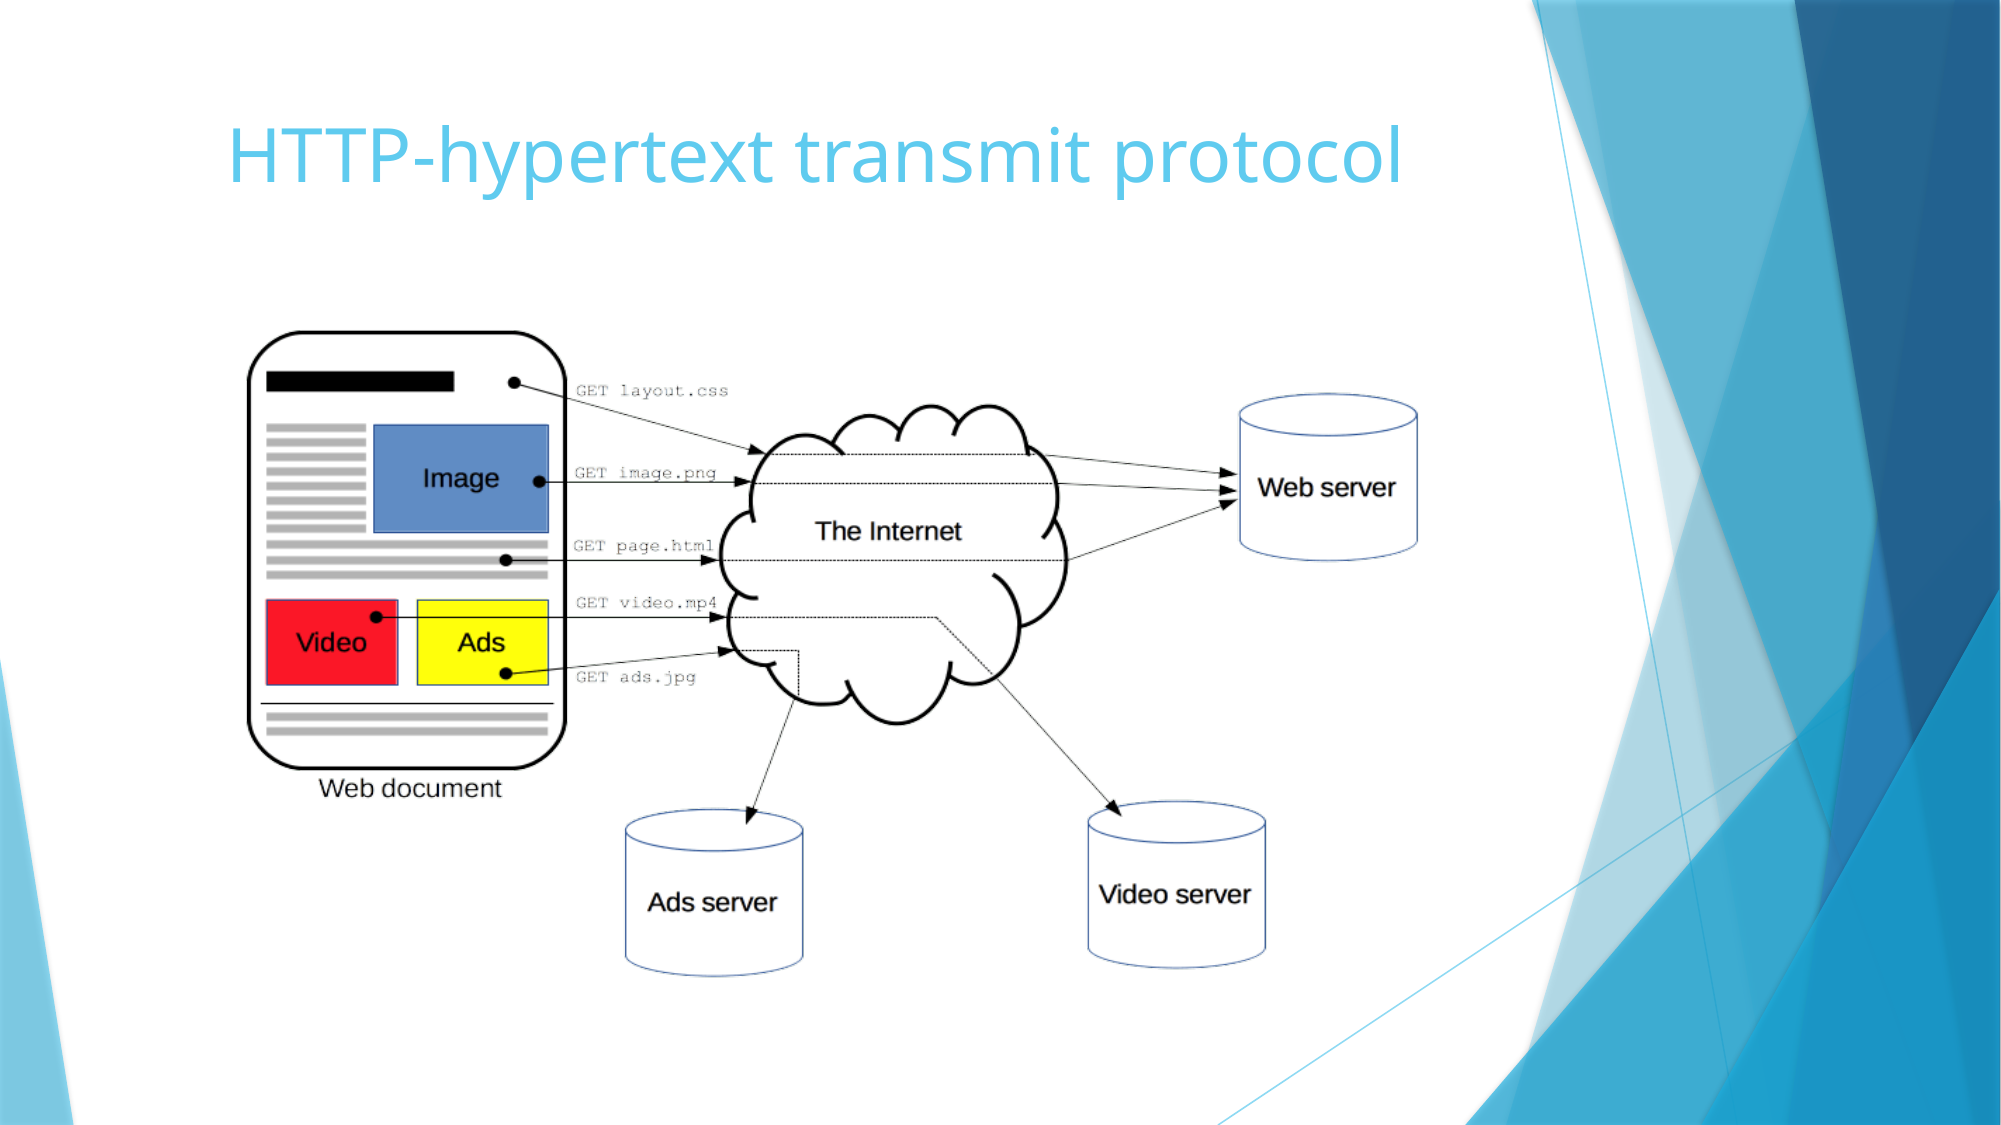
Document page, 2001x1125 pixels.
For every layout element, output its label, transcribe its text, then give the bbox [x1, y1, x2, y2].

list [223, 316, 1442, 992]
title HTTP-hypertext transmit protocol [111, 99, 1522, 317]
